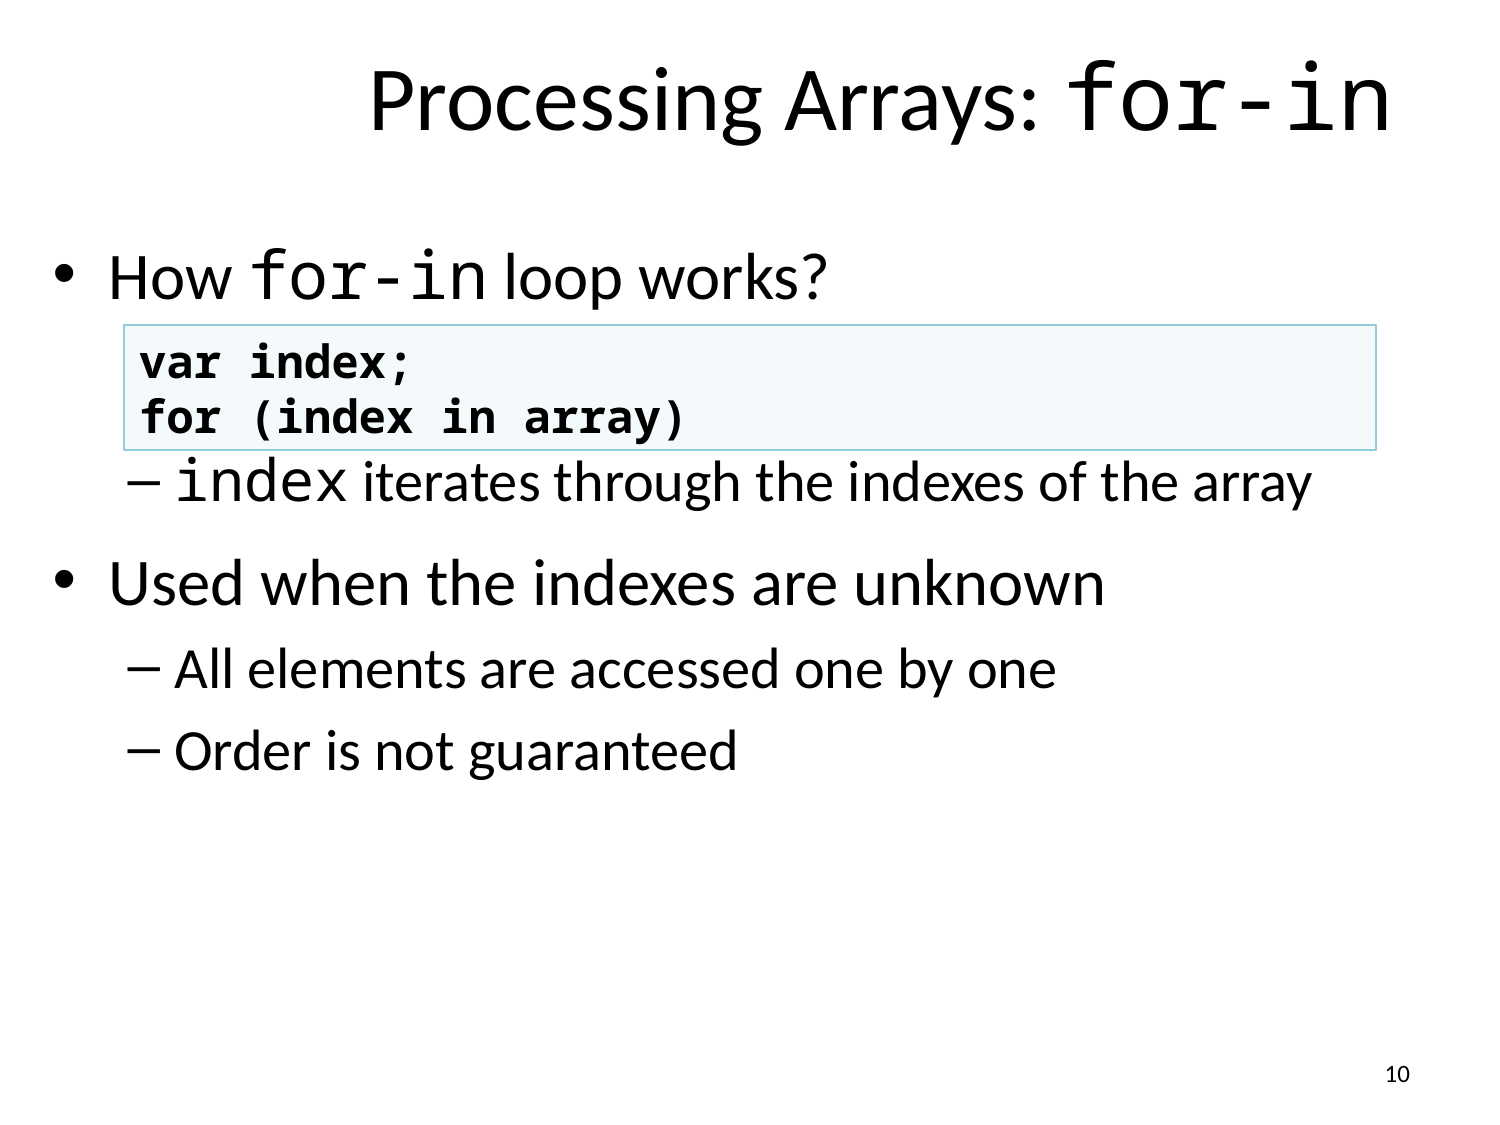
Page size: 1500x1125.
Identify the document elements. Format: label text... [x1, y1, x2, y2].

slide_number 10 [1074, 1042, 1425, 1103]
list How for-in loop works? index iterates through the indexes of the array Used when the indexes are unknown All elements are accessed one by one Order is not guaranteed [37, 224, 1463, 1025]
title Processing Arrays: for-in [300, 24, 1463, 163]
text_box var index; for (index in array) [123, 324, 1376, 450]
